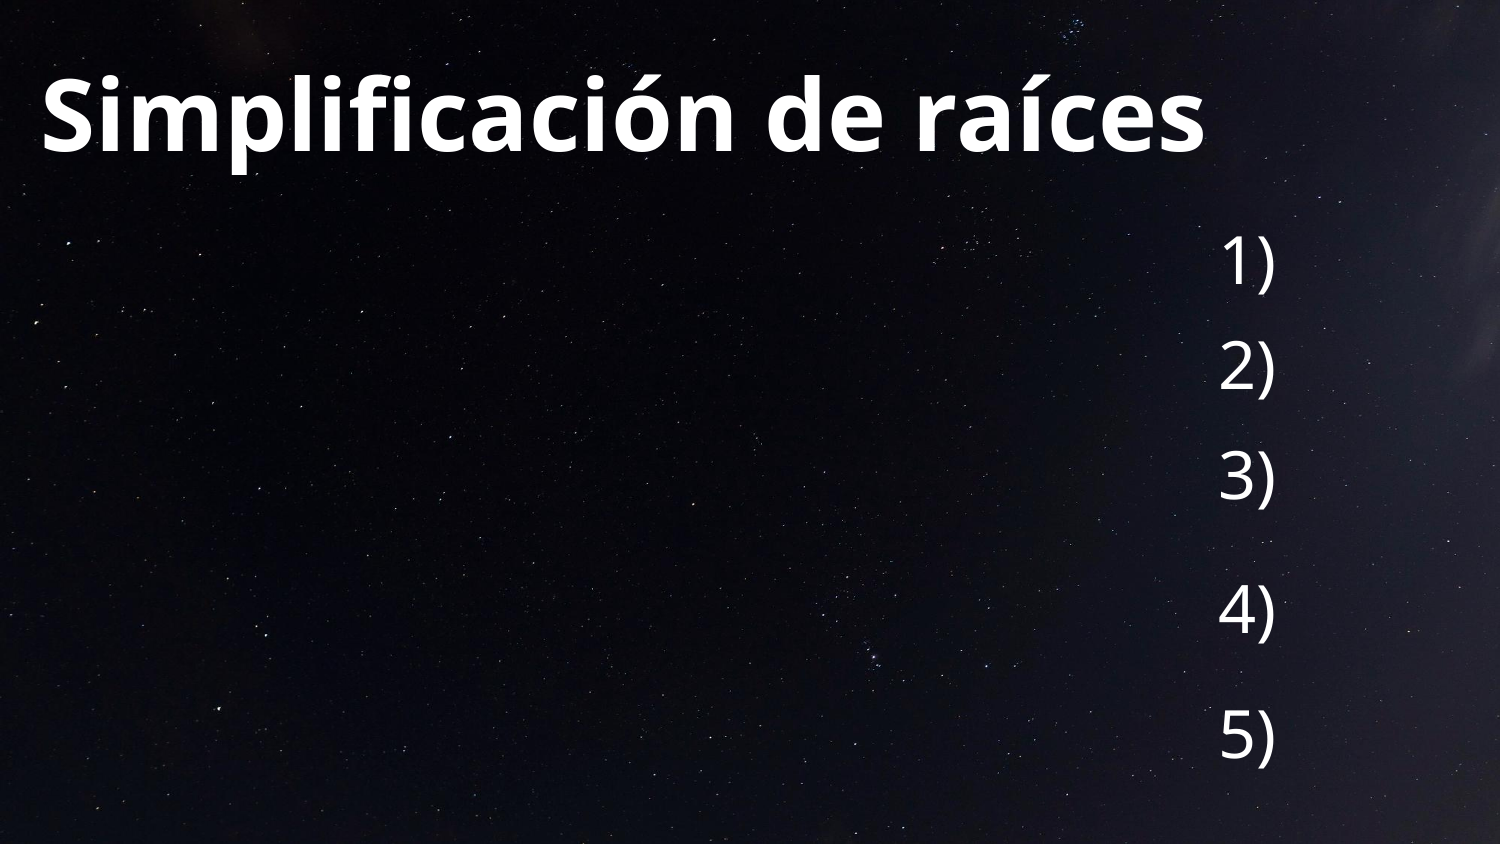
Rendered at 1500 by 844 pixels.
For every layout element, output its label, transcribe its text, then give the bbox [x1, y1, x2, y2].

picture [0, 0, 1500, 844]
text_box 4) [1203, 551, 1306, 665]
text_box 2) [1203, 307, 1306, 417]
text_box 1) [1203, 202, 1306, 307]
text_box 3) [1203, 417, 1306, 531]
text_box 5) [1203, 676, 1306, 790]
title Simplificación de raíces [25, 36, 1464, 150]
